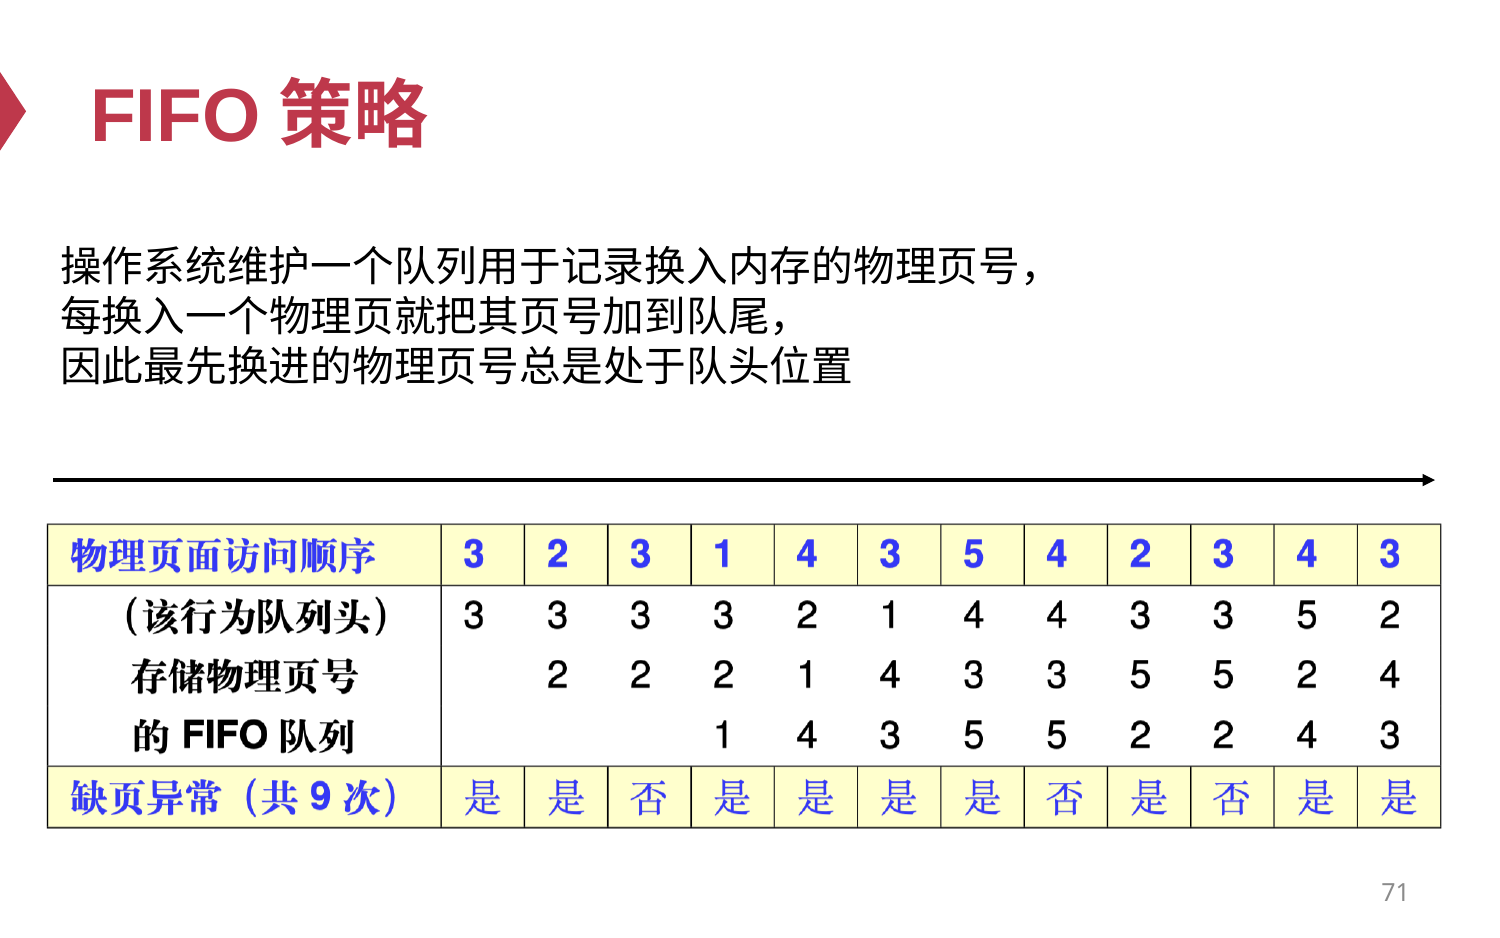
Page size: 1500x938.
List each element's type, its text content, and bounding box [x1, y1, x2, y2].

title FIFO策略 [75, 37, 1425, 186]
text_box 操作系统维护一个队列用于记录换入内存的物理页号， 每换入一个物理页就把其页号加到队尾， 因此最先换进的物理页号总是处于队头位置 [45, 232, 1078, 398]
slide_number 71 [1074, 868, 1425, 919]
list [13, 488, 1487, 859]
